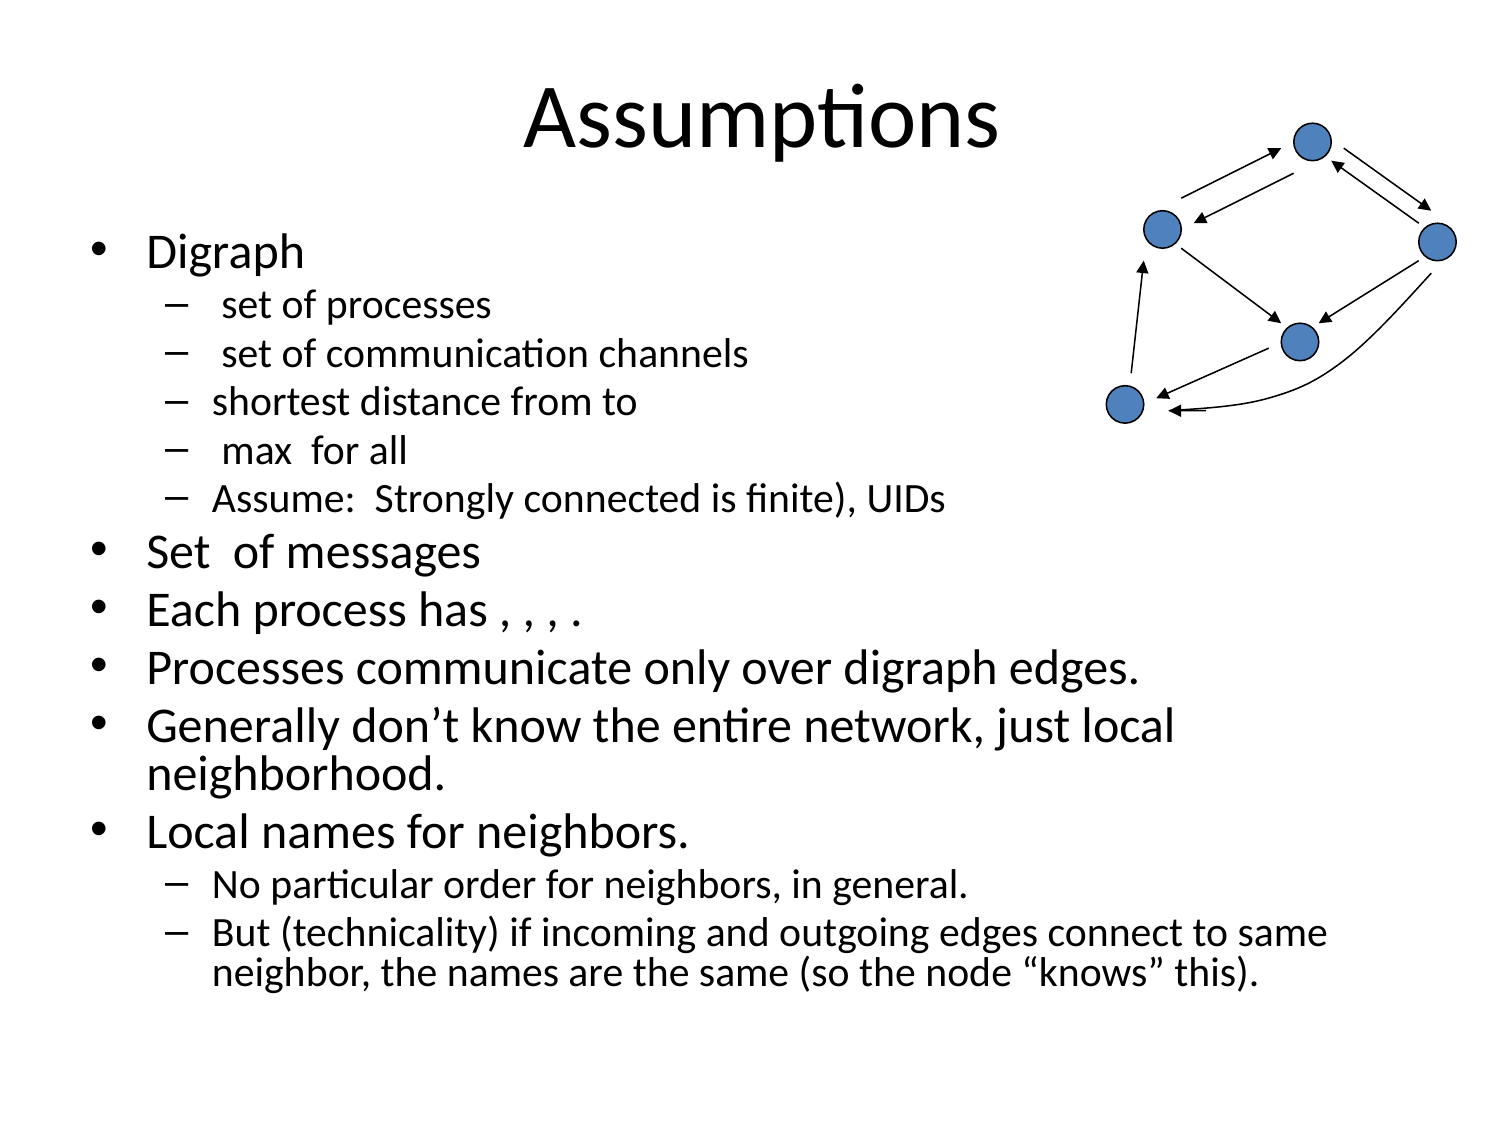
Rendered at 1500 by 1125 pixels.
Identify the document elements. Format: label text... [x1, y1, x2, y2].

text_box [1106, 122, 1457, 424]
title Assumptions [87, 16, 1438, 205]
